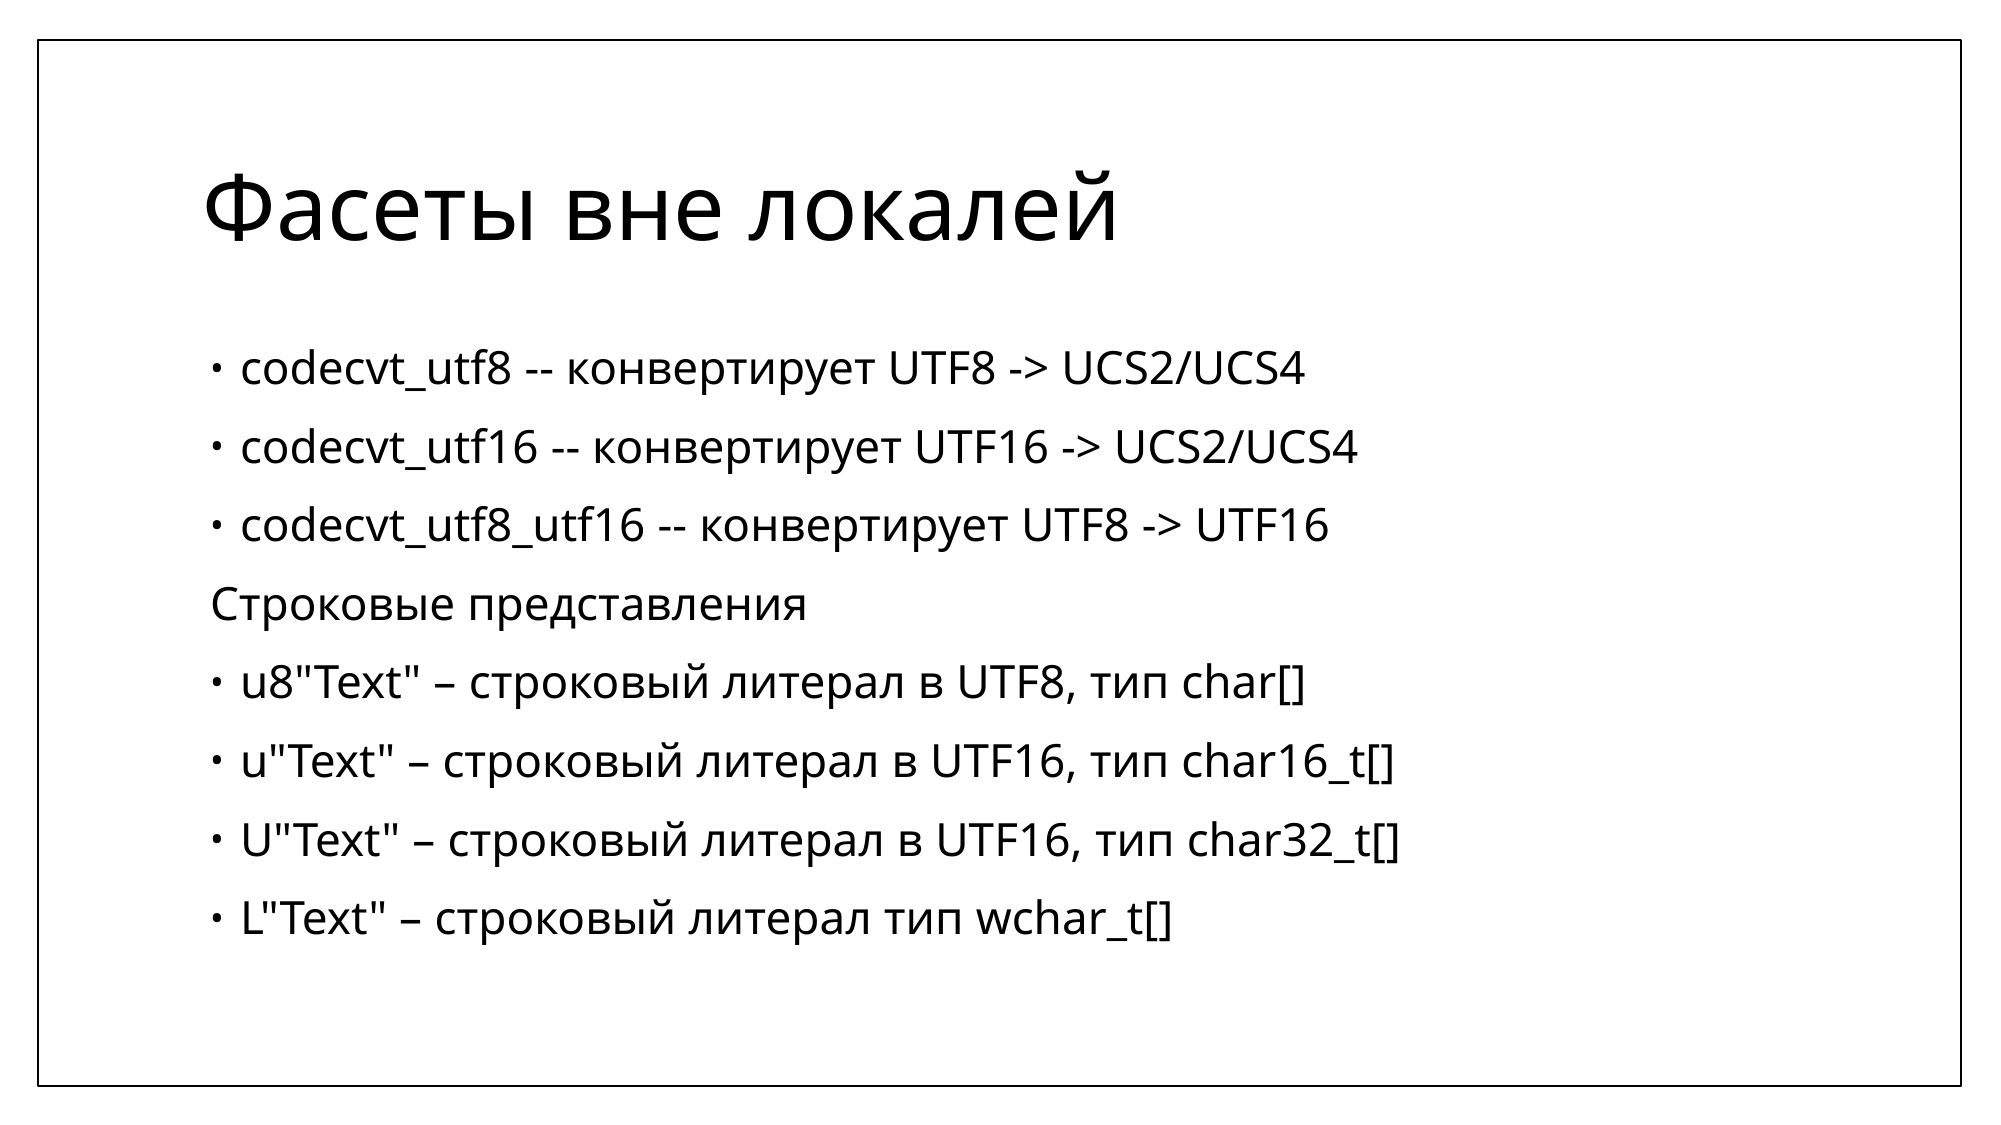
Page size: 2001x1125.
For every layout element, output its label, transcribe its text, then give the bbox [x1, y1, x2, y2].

title Фасеты вне локалей [187, 99, 1808, 323]
list codecvt_utf8 -- конвертирует UTF8 -> UCS2/UCS4 codecvt_utf16 -- конвертирует UTF16 -> UCS2/UCS4 codecvt_utf8_utf16 -- конвертирует UTF8 -> UTF16 Строковые представления u8"Text" – строковый литерал в UTF8, тип char[] u"Text" – строковый литерал в UTF16, тип char16_t[] U"Text" – строковый литерал в UTF16, тип char32_t[] L"Text" – строковый литерал тип wchar_t[] [187, 337, 1808, 1000]
